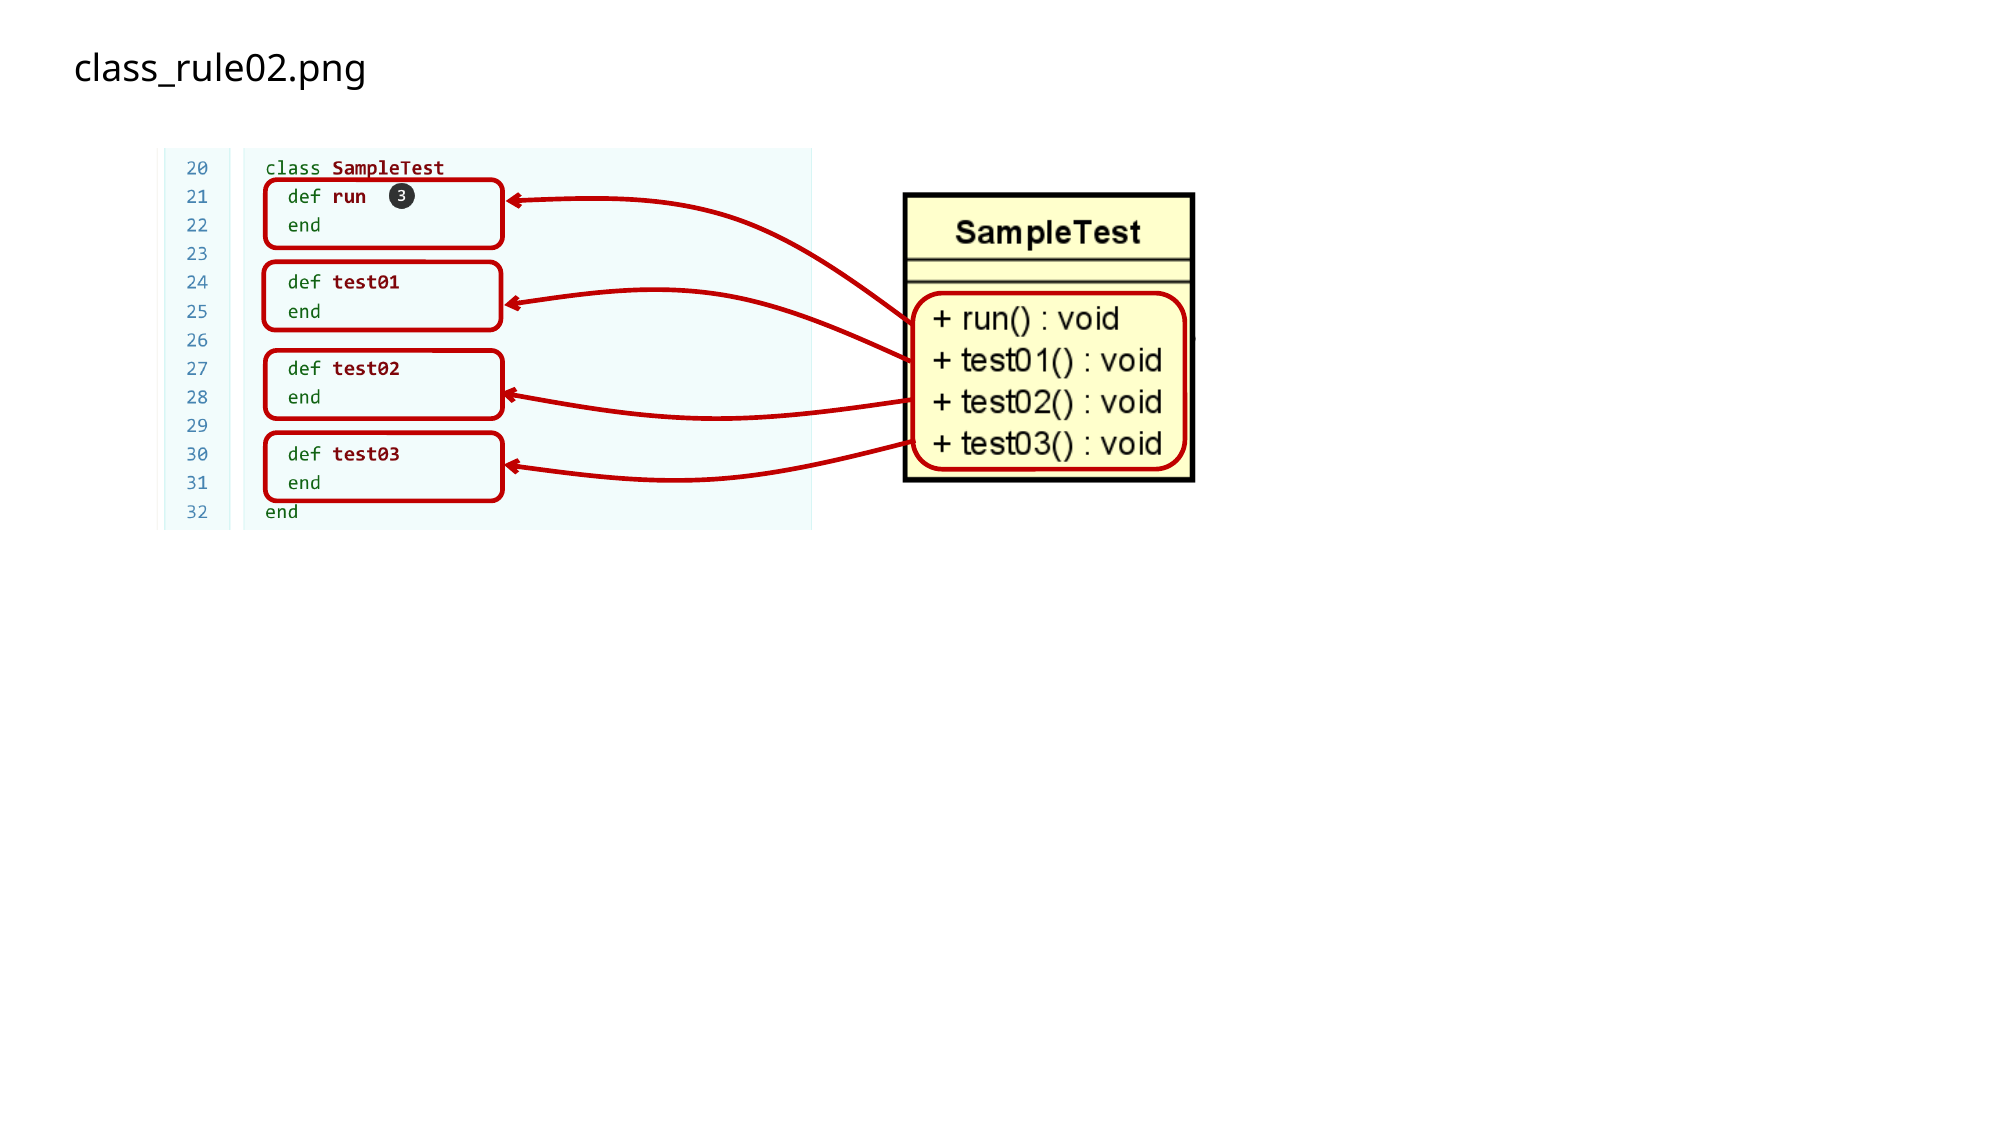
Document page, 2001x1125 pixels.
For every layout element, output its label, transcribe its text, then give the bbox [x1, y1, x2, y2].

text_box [156, 148, 1196, 530]
text_box class_rule02.png [59, 36, 383, 97]
